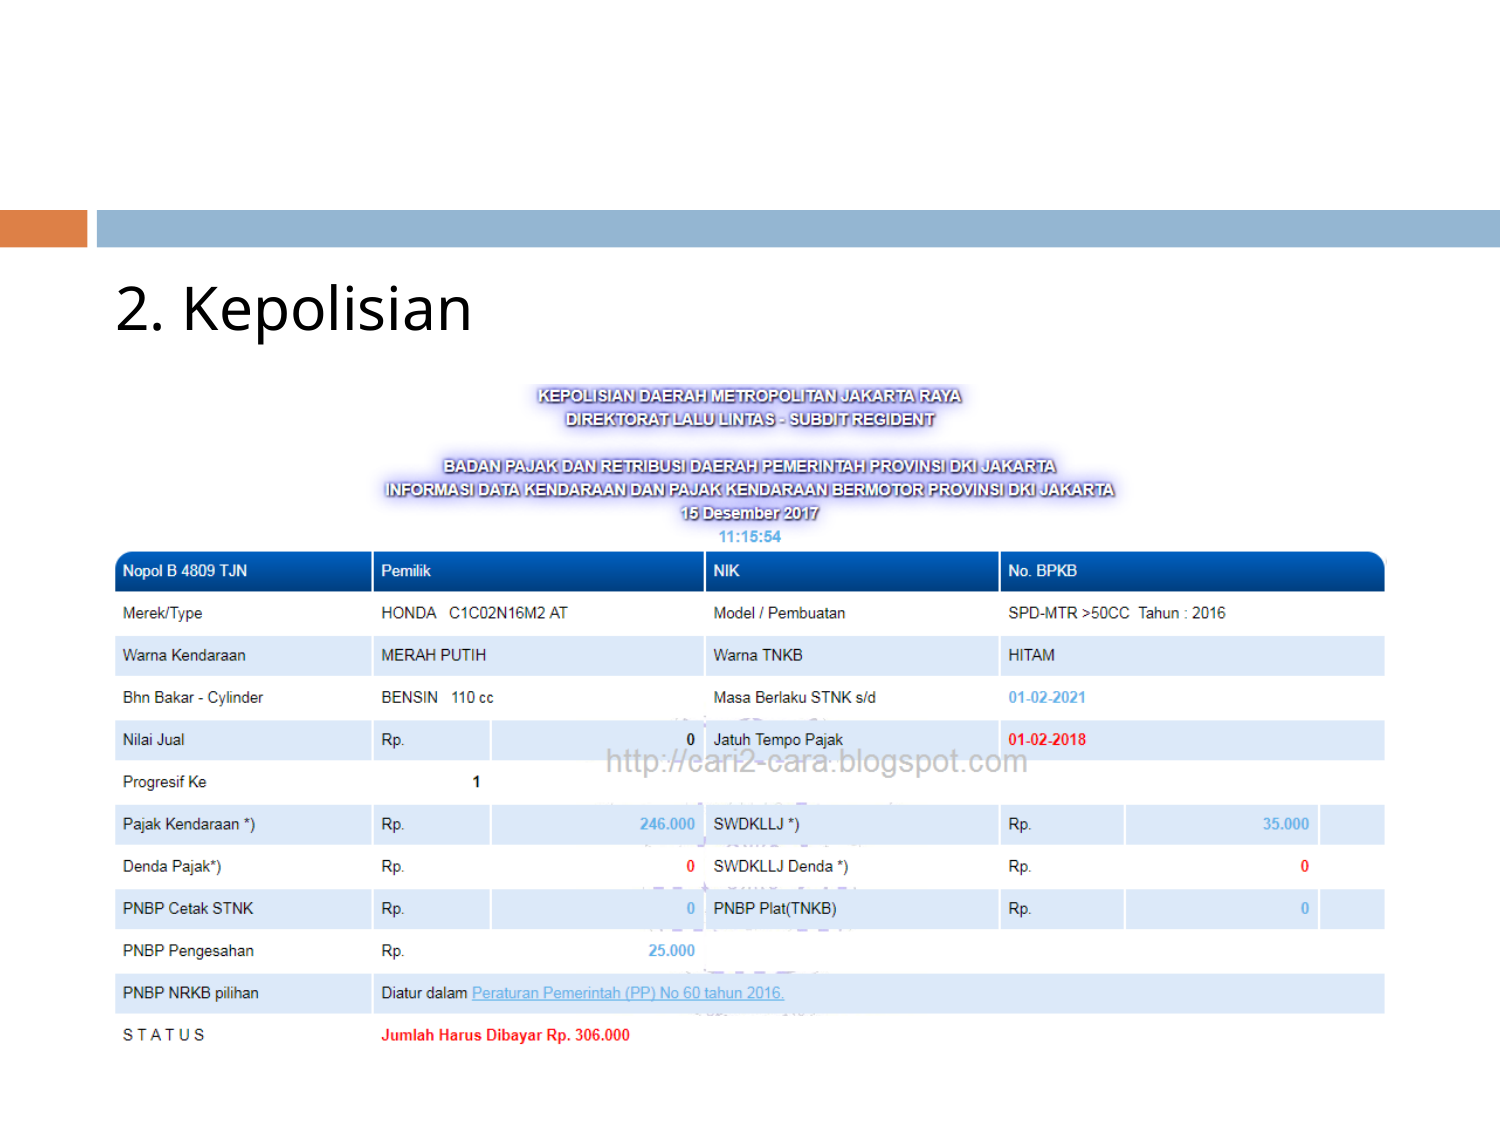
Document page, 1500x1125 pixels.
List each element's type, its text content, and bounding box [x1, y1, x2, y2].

picture [112, 384, 1387, 1057]
list 2. Kepolisian [100, 262, 1438, 1000]
